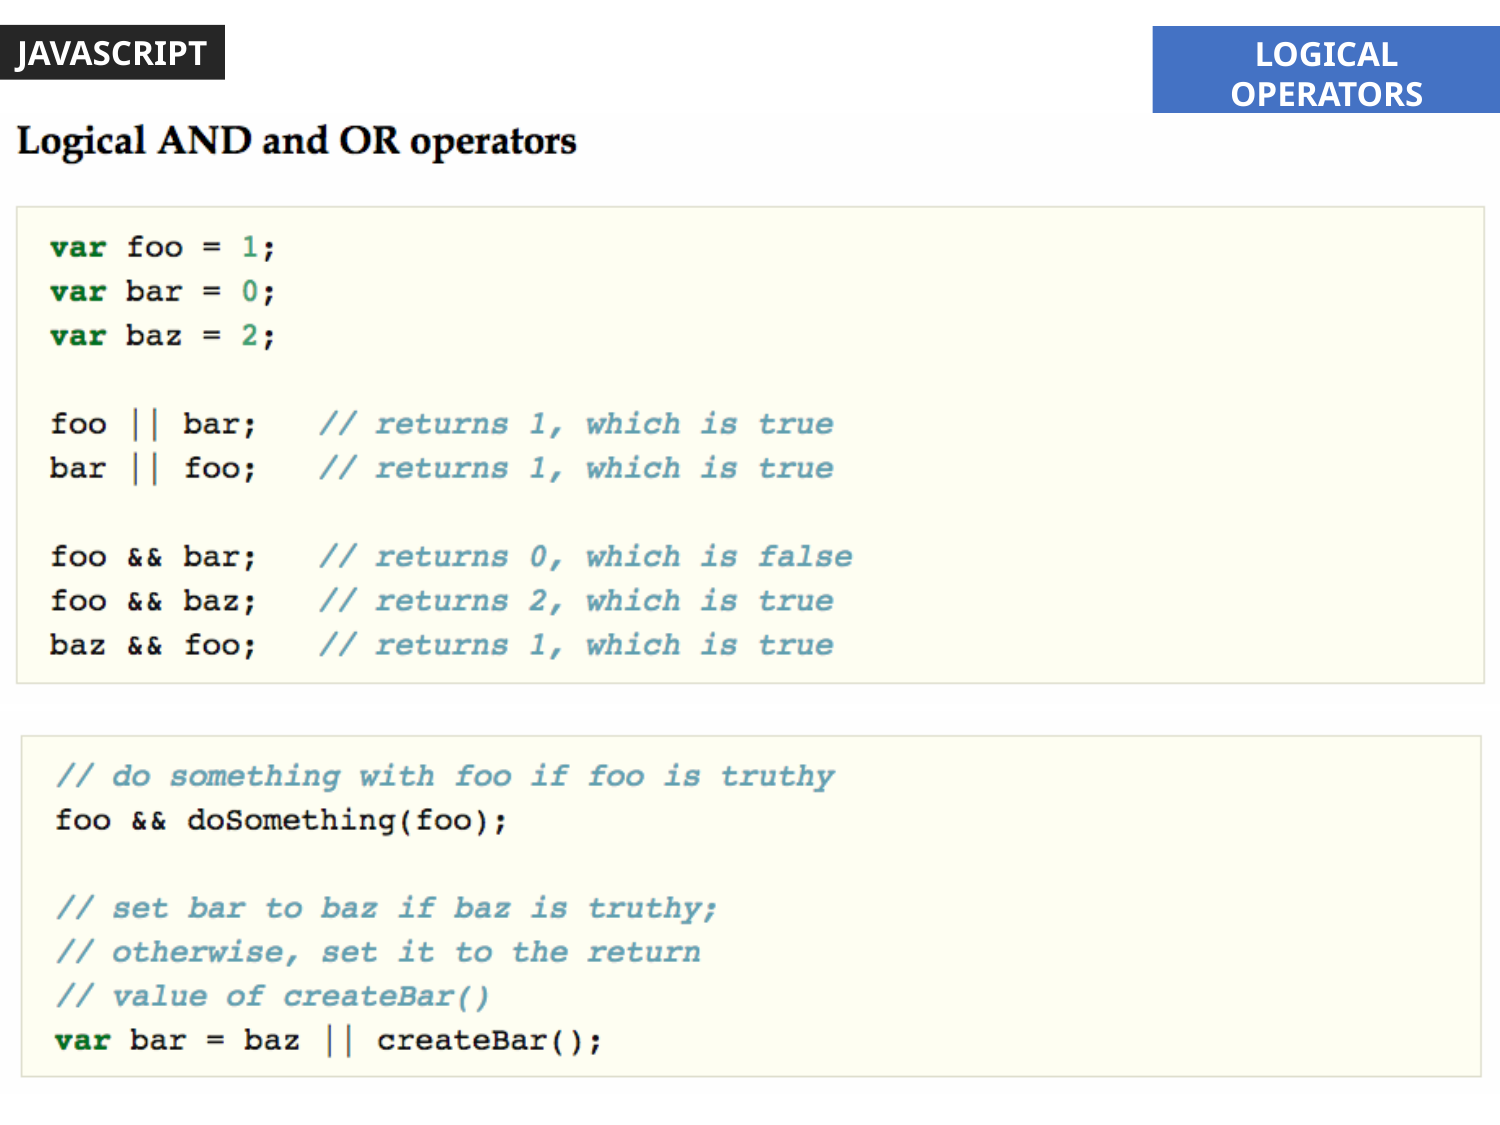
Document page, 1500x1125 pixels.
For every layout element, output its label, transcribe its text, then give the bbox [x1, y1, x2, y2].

text_box JAVASCRIPT [0, 24, 225, 80]
text_box LOGICAL OPERATORS [1152, 26, 1500, 113]
picture [0, 113, 1500, 704]
picture [0, 711, 1500, 1094]
